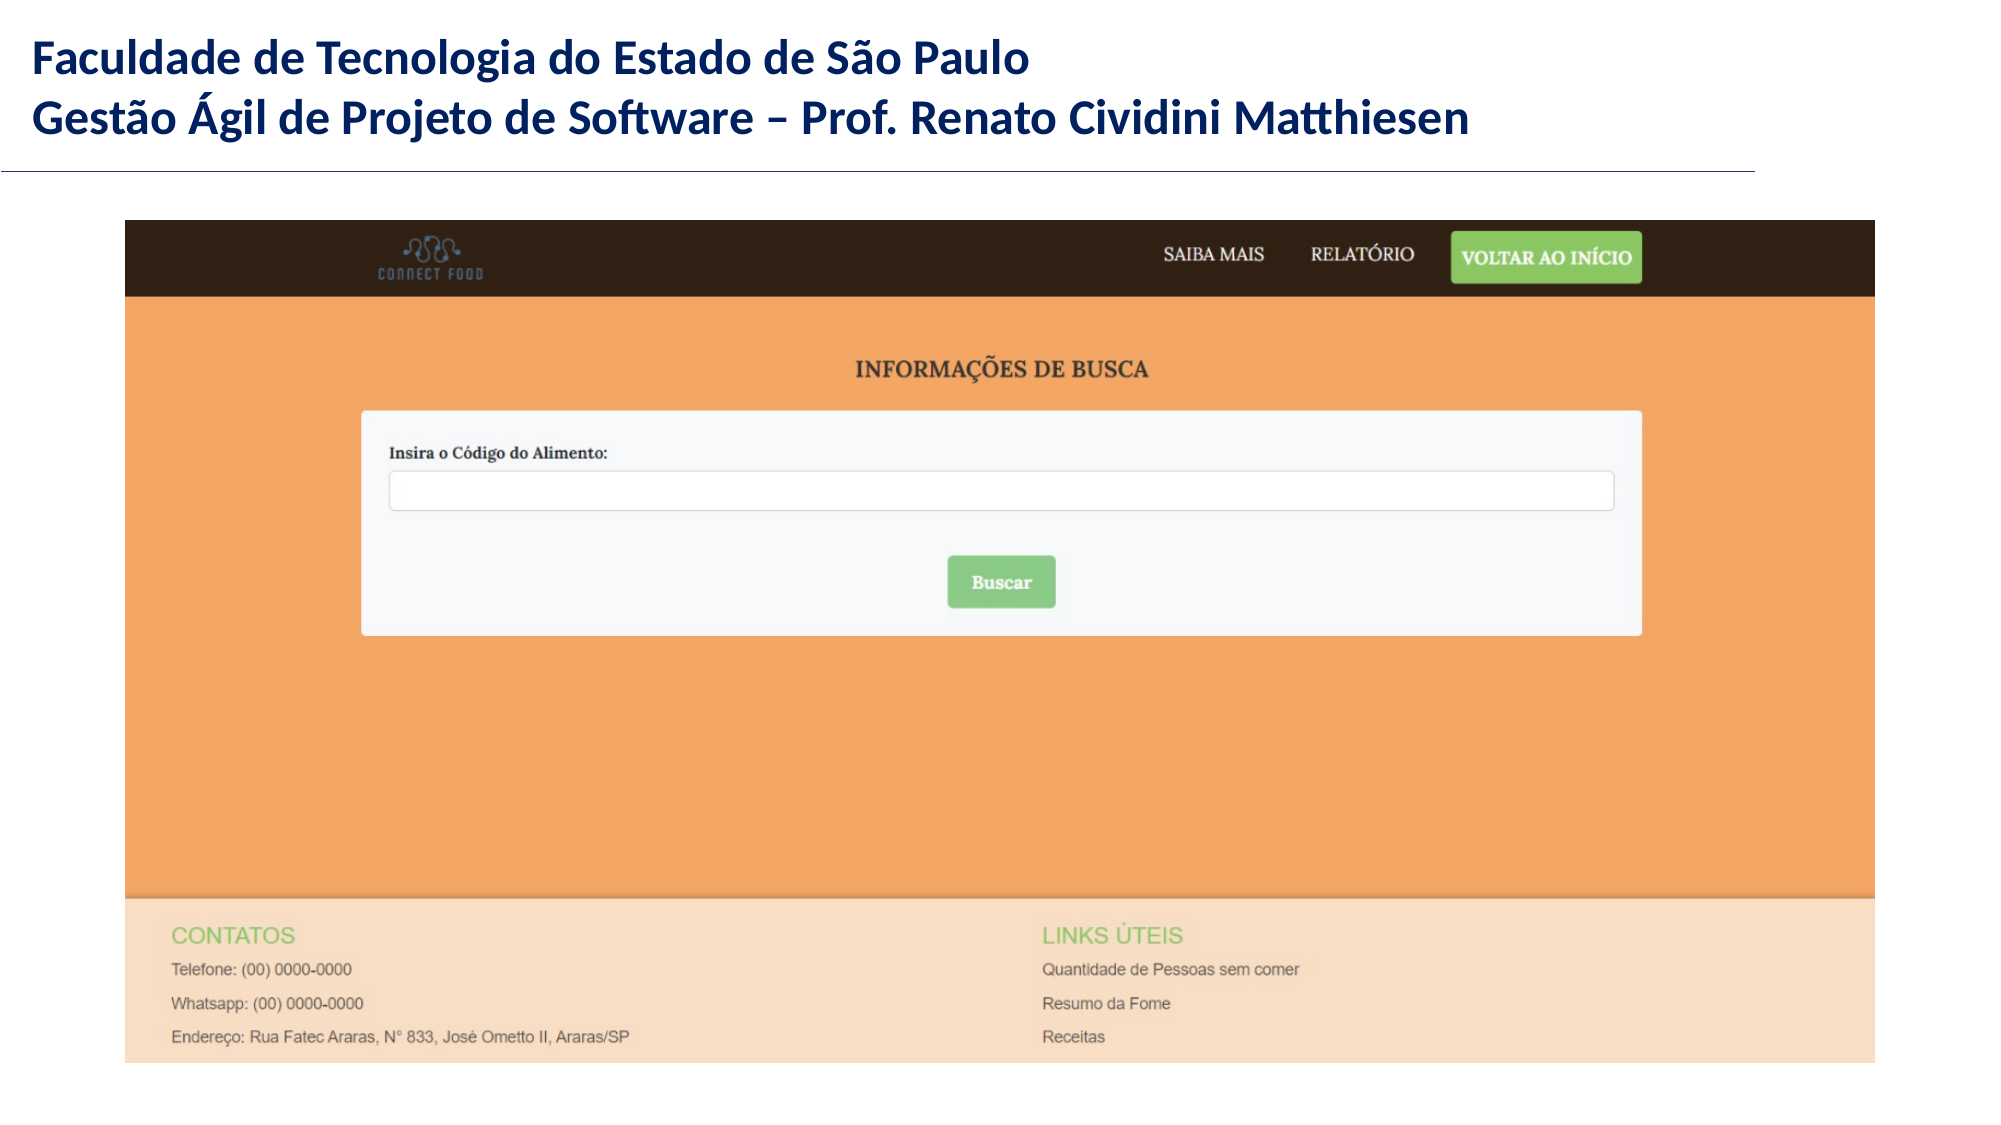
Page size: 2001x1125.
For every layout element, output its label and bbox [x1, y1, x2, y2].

picture [124, 220, 1875, 1064]
